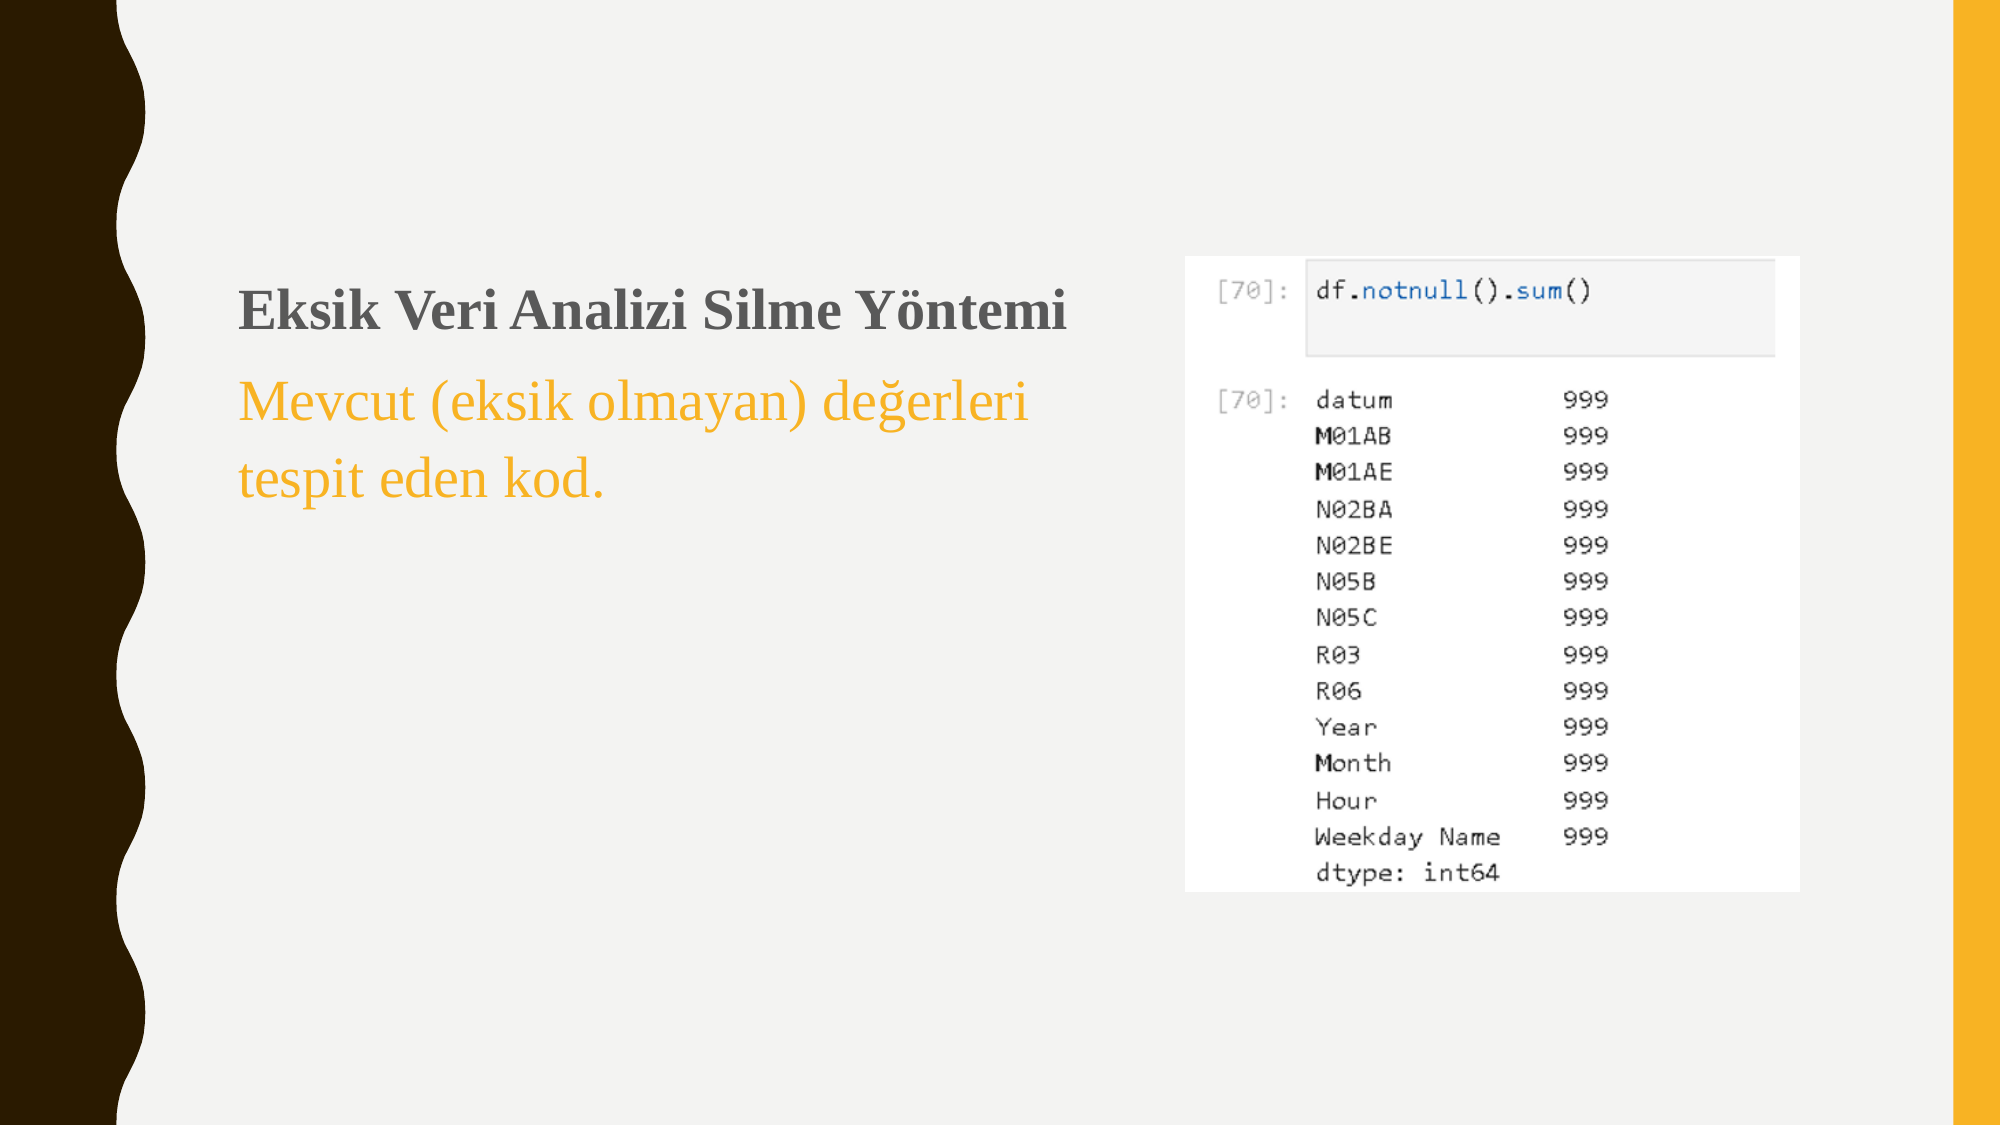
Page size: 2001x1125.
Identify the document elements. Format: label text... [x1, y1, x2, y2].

list Eksik Veri Analizi Silme Yöntemi Mevcut (eksik olmayan) değerleri tespit eden kod. [223, 256, 1142, 918]
picture [1185, 256, 1800, 892]
